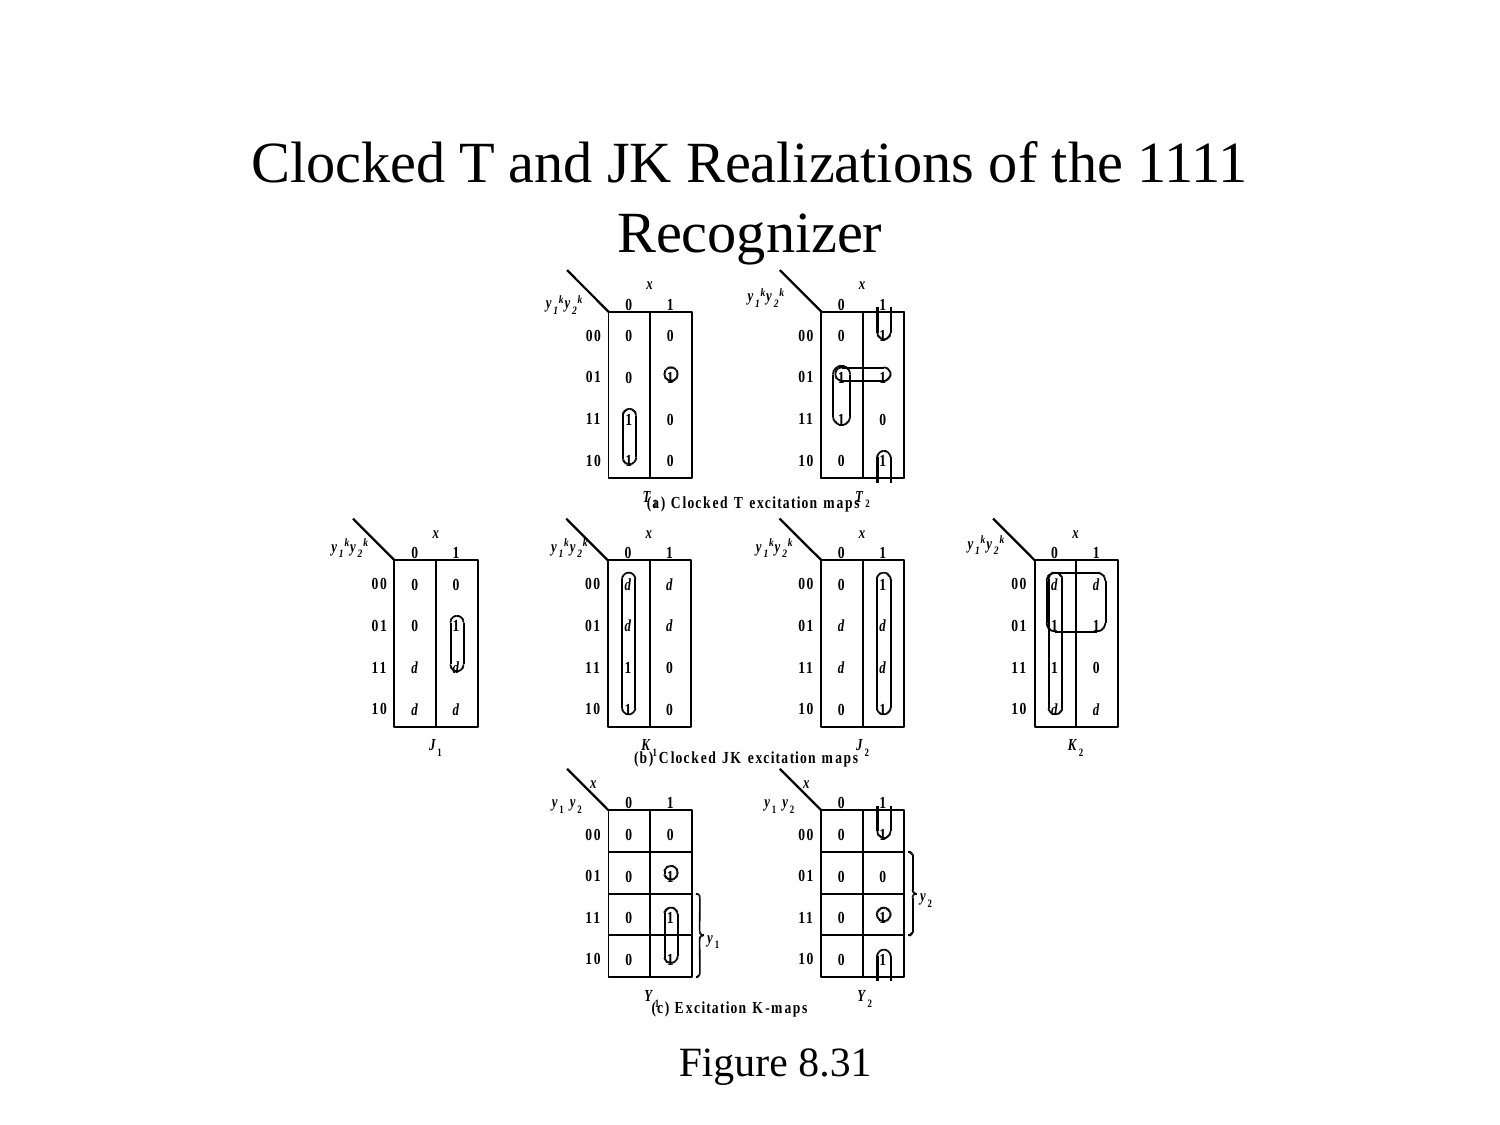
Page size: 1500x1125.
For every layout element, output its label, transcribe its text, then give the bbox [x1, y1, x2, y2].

title Clocked T and JK Realizations of the 1111 Recognizer [112, 99, 1388, 288]
text_box Figure 8.31 [663, 1028, 887, 1093]
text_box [324, 262, 1127, 1019]
